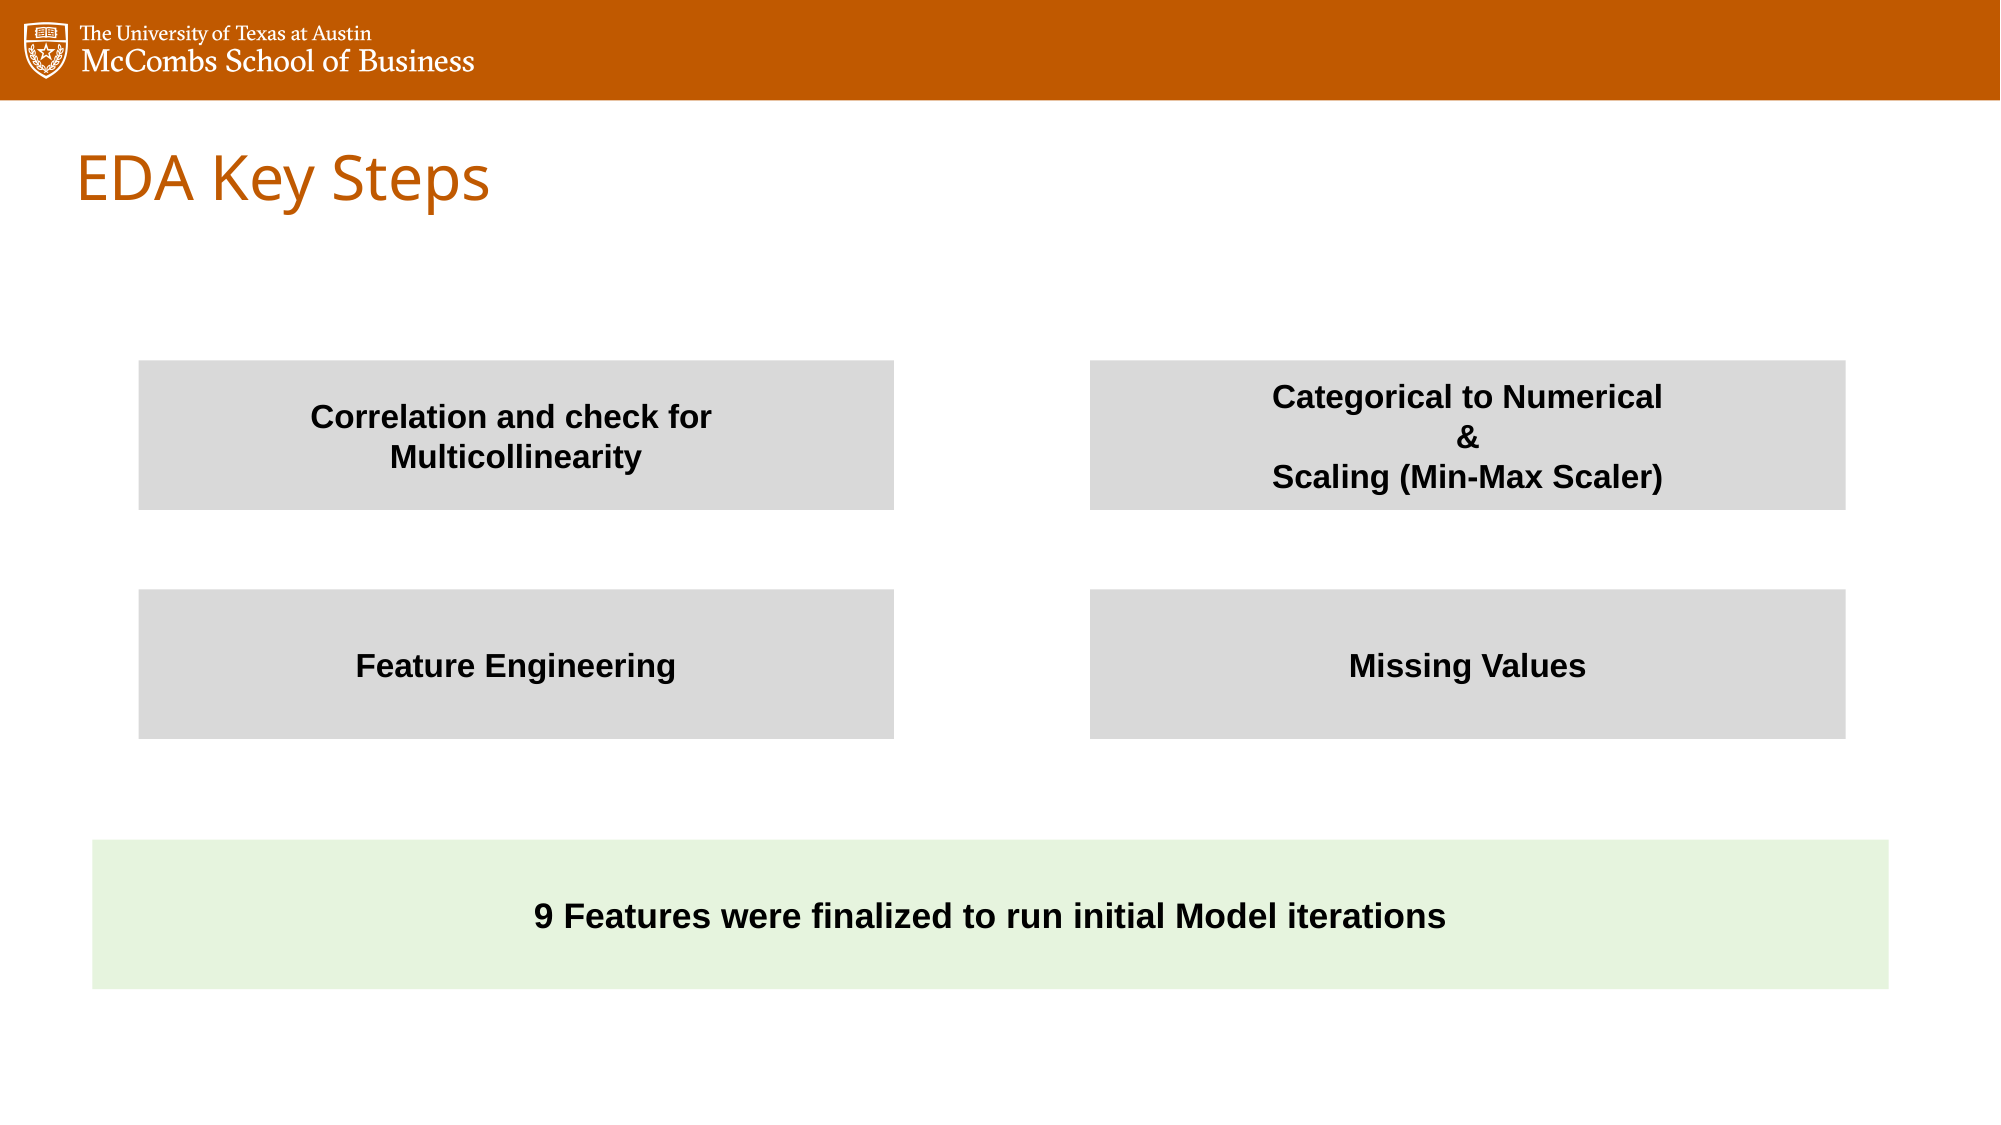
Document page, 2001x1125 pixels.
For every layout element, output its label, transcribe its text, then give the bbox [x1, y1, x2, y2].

title EDA Key Steps [60, 139, 1962, 239]
picture [24, 22, 474, 79]
text_box Correlation and check for Multicollinearity [138, 360, 894, 510]
text_box Missing Values [1090, 589, 1846, 739]
text_box Categorical to Numerical & Scaling (Min-Max Scaler) [1090, 360, 1846, 510]
text_box Feature Engineering [138, 589, 894, 739]
text_box 9 Features were finalized to run initial Model iterations [92, 839, 1889, 990]
